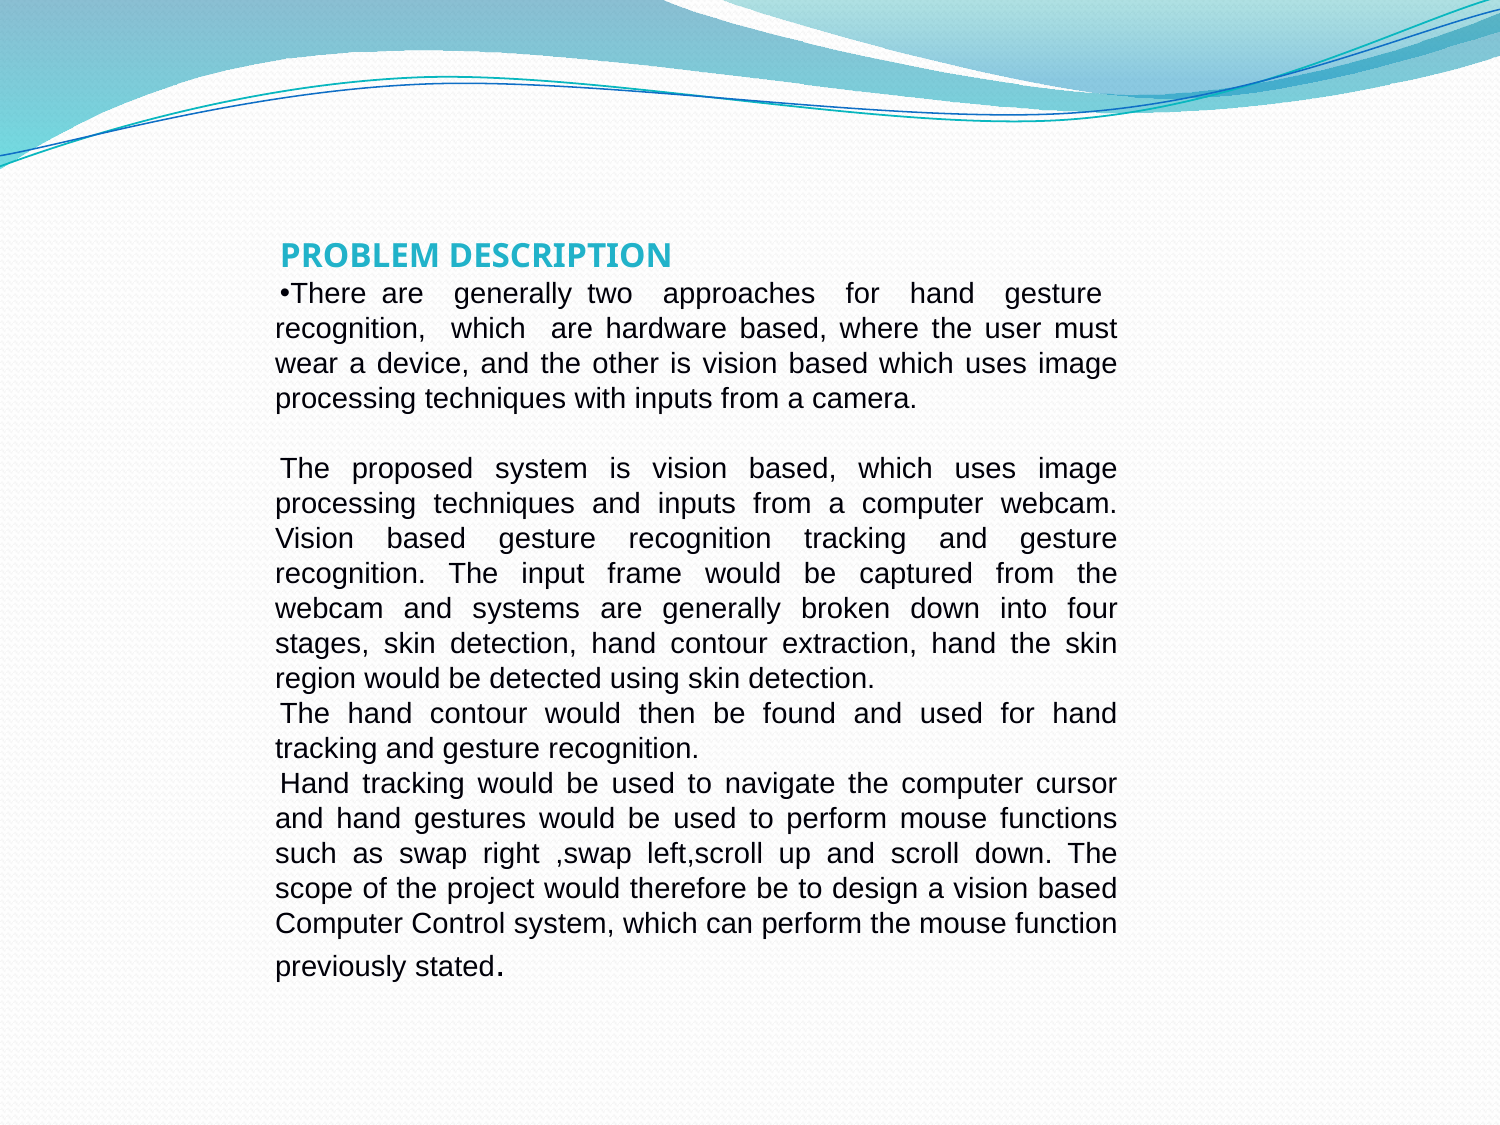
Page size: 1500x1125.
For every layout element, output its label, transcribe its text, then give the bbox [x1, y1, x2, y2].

text_box PROBLEM DESCRIPTION There are generally two approaches for hand gesture recognition, which are hardware based, where the user must wear a device, and the other is vision based which uses image processing techniques with inputs from a camera. The proposed system is vision based, which uses image processing techniques and inputs from a computer webcam. Vision based gesture recognition tracking and gesture recognition. The input frame would be captured from the webcam and systems are generally broken down into four stages, skin detection, hand contour extraction, hand the skin region would be detected using skin detection. The hand contour would then be found and used for hand tracking and gesture recognition. Hand tracking would be used to navigate the computer cursor and hand gestures would be used to perform mouse functions such as swap right ,swap left,scroll up and scroll down. The scope of the project would therefore be to design a vision based Computer Control system, which can perform the mouse function previously stated. [74, 207, 1338, 984]
